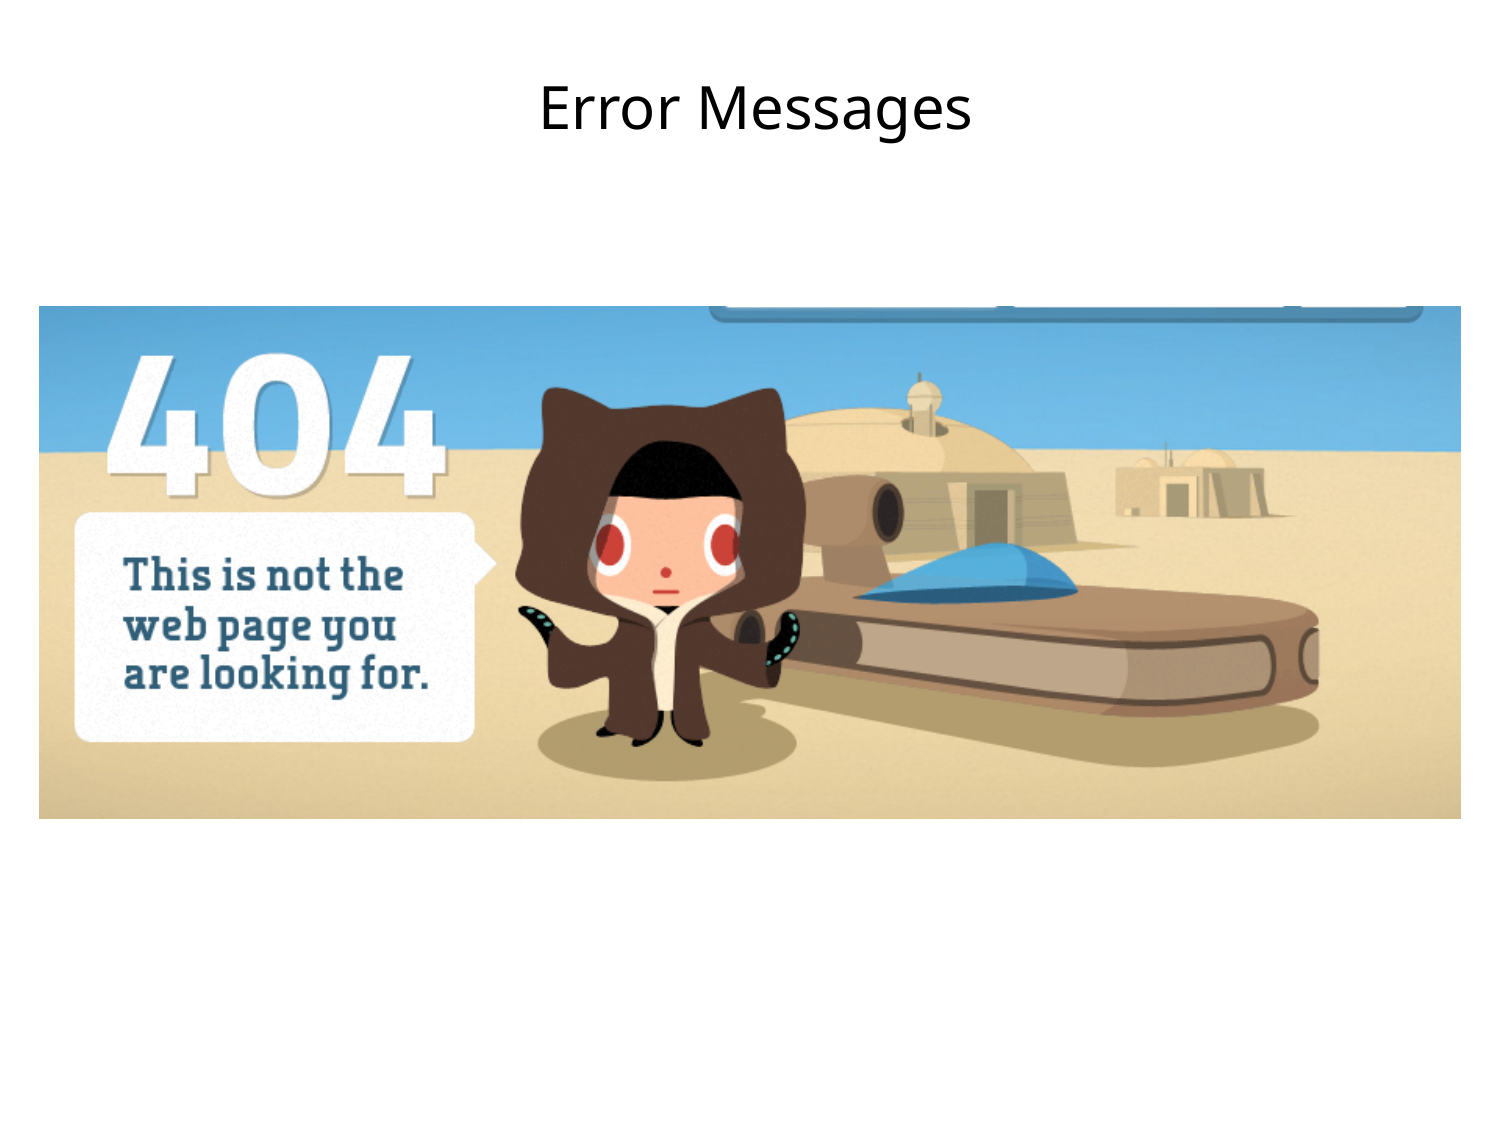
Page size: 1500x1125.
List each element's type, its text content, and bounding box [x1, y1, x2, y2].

title Error Messages [75, 70, 1438, 150]
picture [39, 306, 1461, 819]
